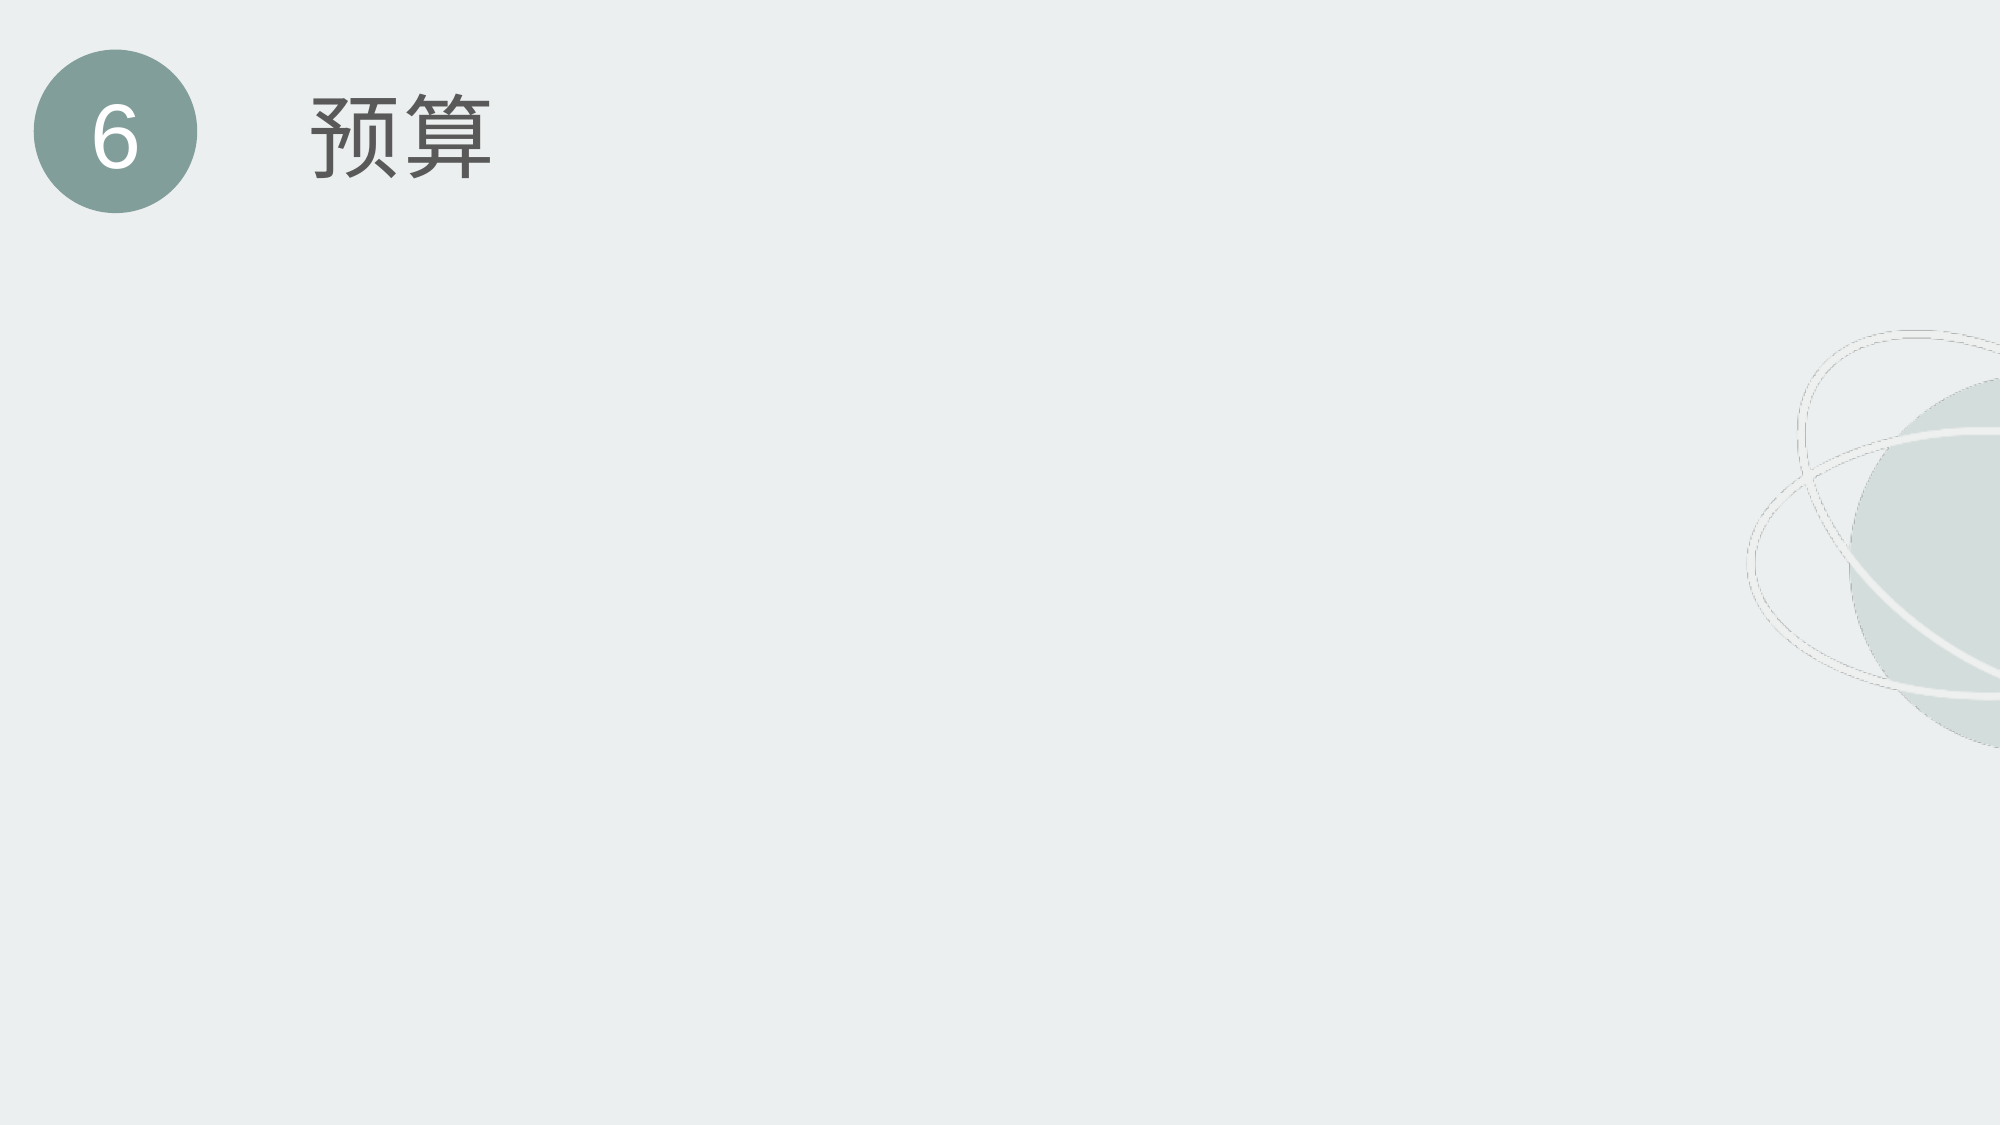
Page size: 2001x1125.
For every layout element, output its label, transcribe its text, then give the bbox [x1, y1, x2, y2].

text_box [81, 207, 150, 215]
text_box [83, 48, 148, 55]
title 预算 [238, 62, 565, 200]
text_box 6 [26, 55, 205, 207]
picture [1407, 229, 2000, 896]
